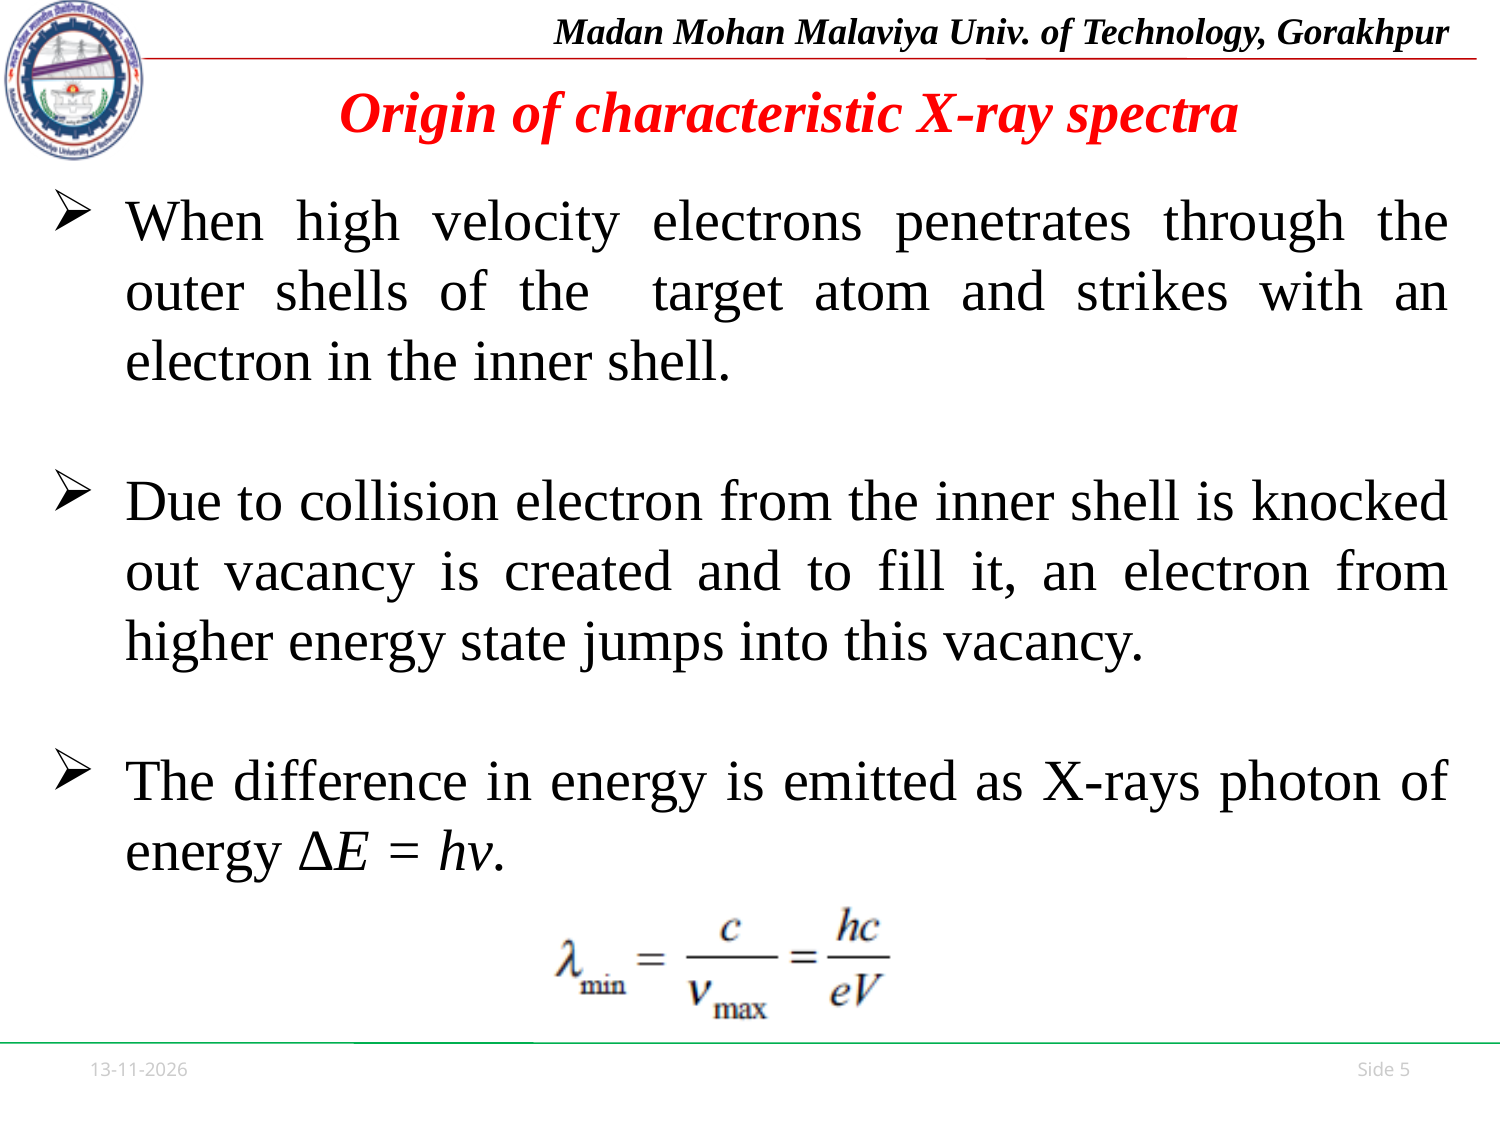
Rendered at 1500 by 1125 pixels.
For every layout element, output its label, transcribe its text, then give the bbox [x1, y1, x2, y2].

picture [537, 902, 913, 1027]
text_box When high velocity electrons penetrates through the outer shells of the target atom and strikes with an electron in the inner shell. Due to collision electron from the inner shell is knocked out vacancy is created and to fill it, an electron from higher energy state jumps into this vacancy. The difference in energy is emitted as X-rays photon of energy ΔE = hν. [35, 174, 1465, 890]
text_box Origin of characteristic X-ray spectra [324, 66, 1306, 152]
picture [0, 0, 148, 166]
